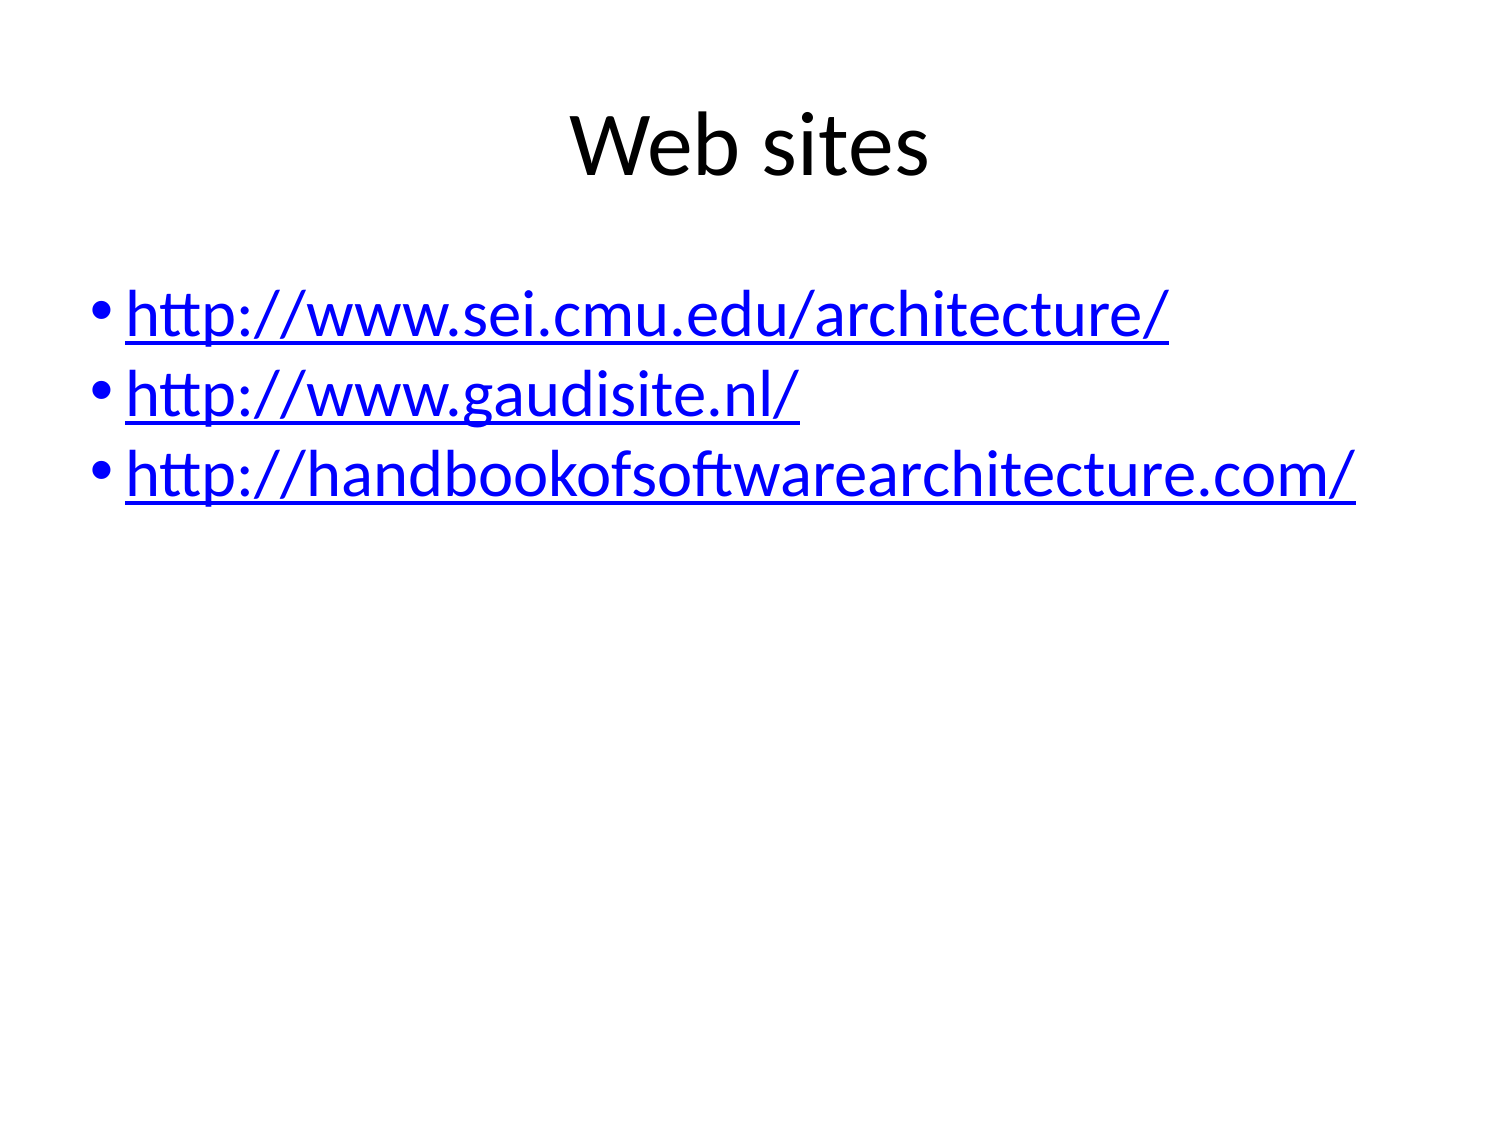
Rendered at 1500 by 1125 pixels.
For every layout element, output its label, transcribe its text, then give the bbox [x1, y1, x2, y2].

text_box http://www.sei.cmu.edu/architecture/ http://www.gaudisite.nl/ http://handbookofsoftwarearchitecture.com/ [74, 262, 1425, 1005]
text_box Web sites [74, 45, 1425, 233]
